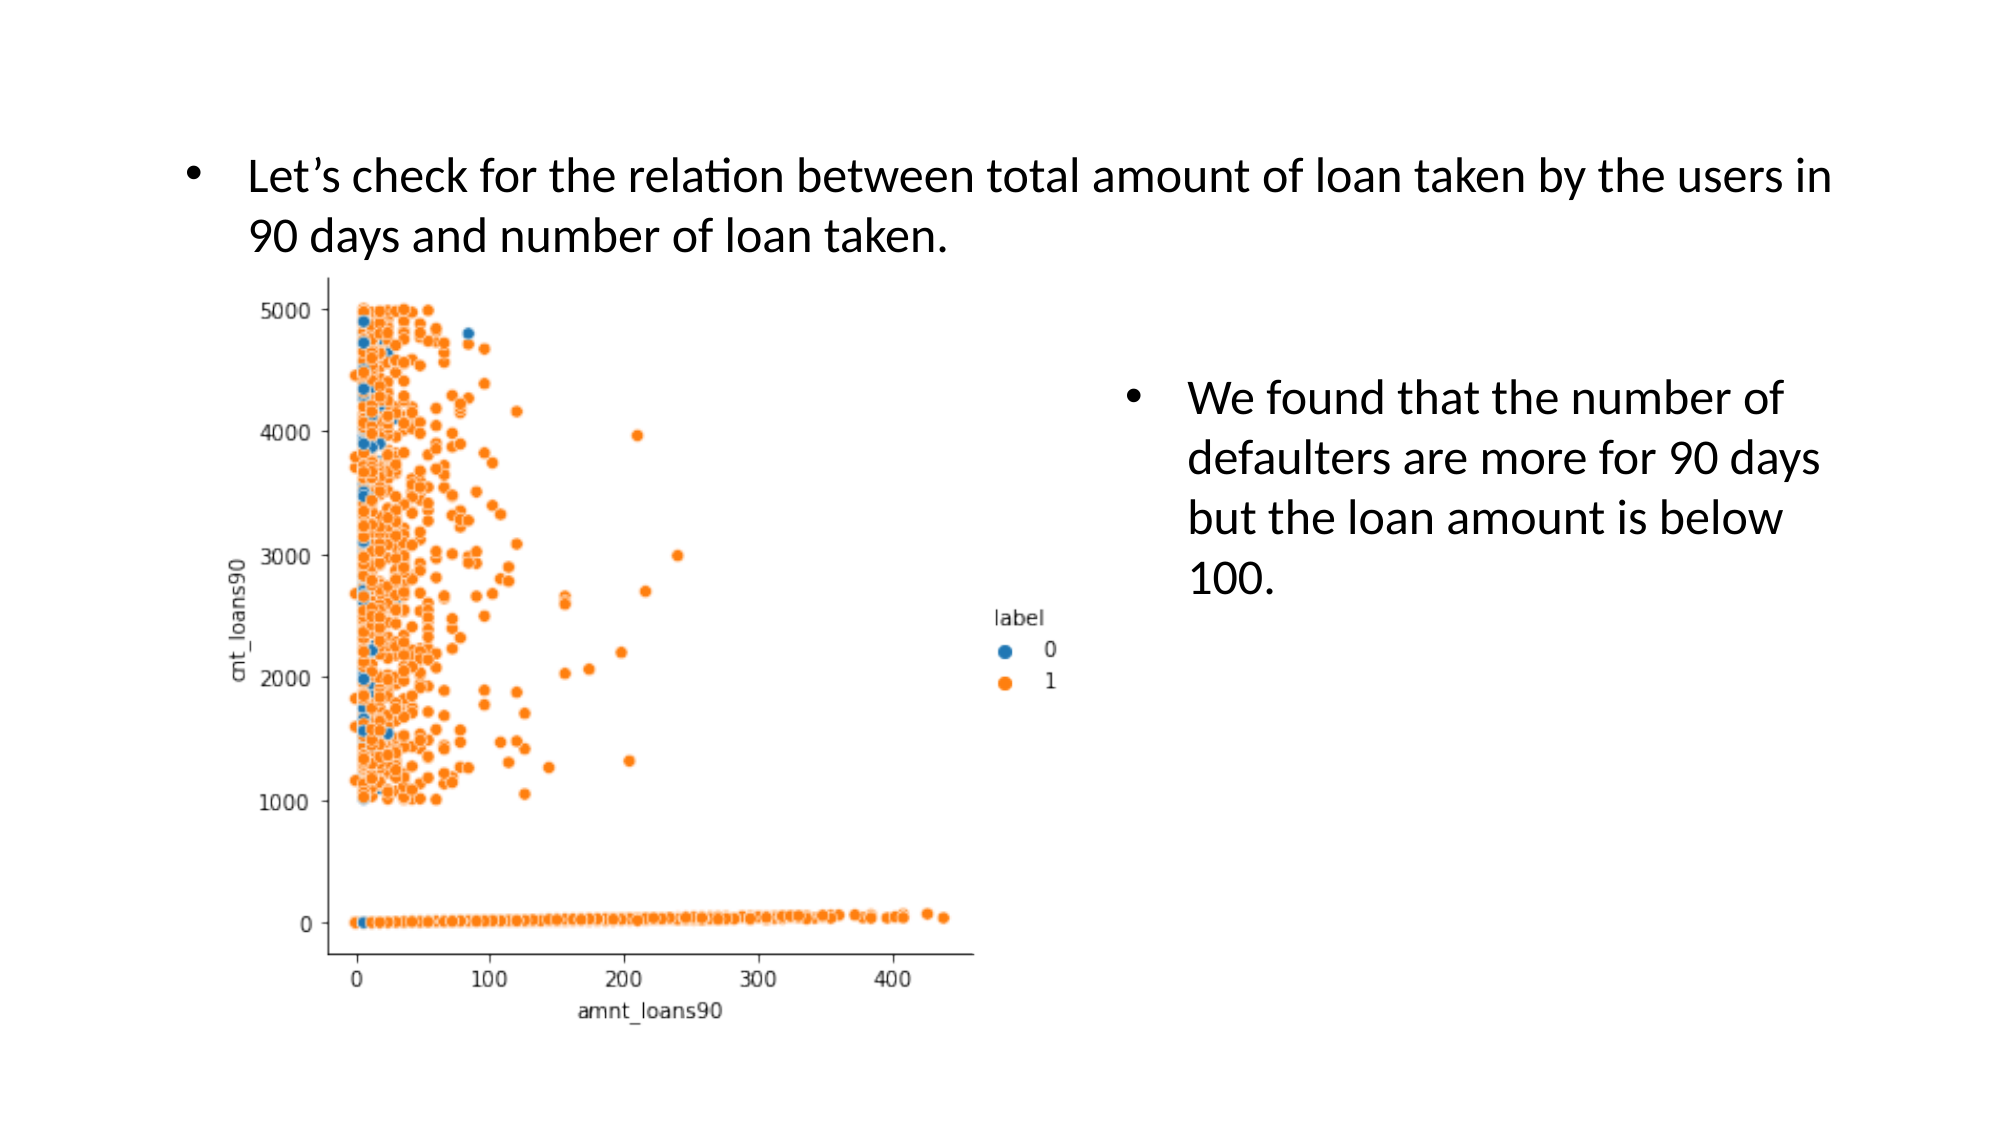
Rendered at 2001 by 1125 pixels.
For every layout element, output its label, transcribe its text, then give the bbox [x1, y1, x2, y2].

text_box Let’s check for the relation between total amount of loan taken by the users in 90 days and number of loan taken. [170, 135, 1855, 271]
text_box We found that the number of defaulters are more for 90 days but the loan amount is below 100. [1110, 357, 1882, 613]
picture [212, 265, 1074, 1036]
